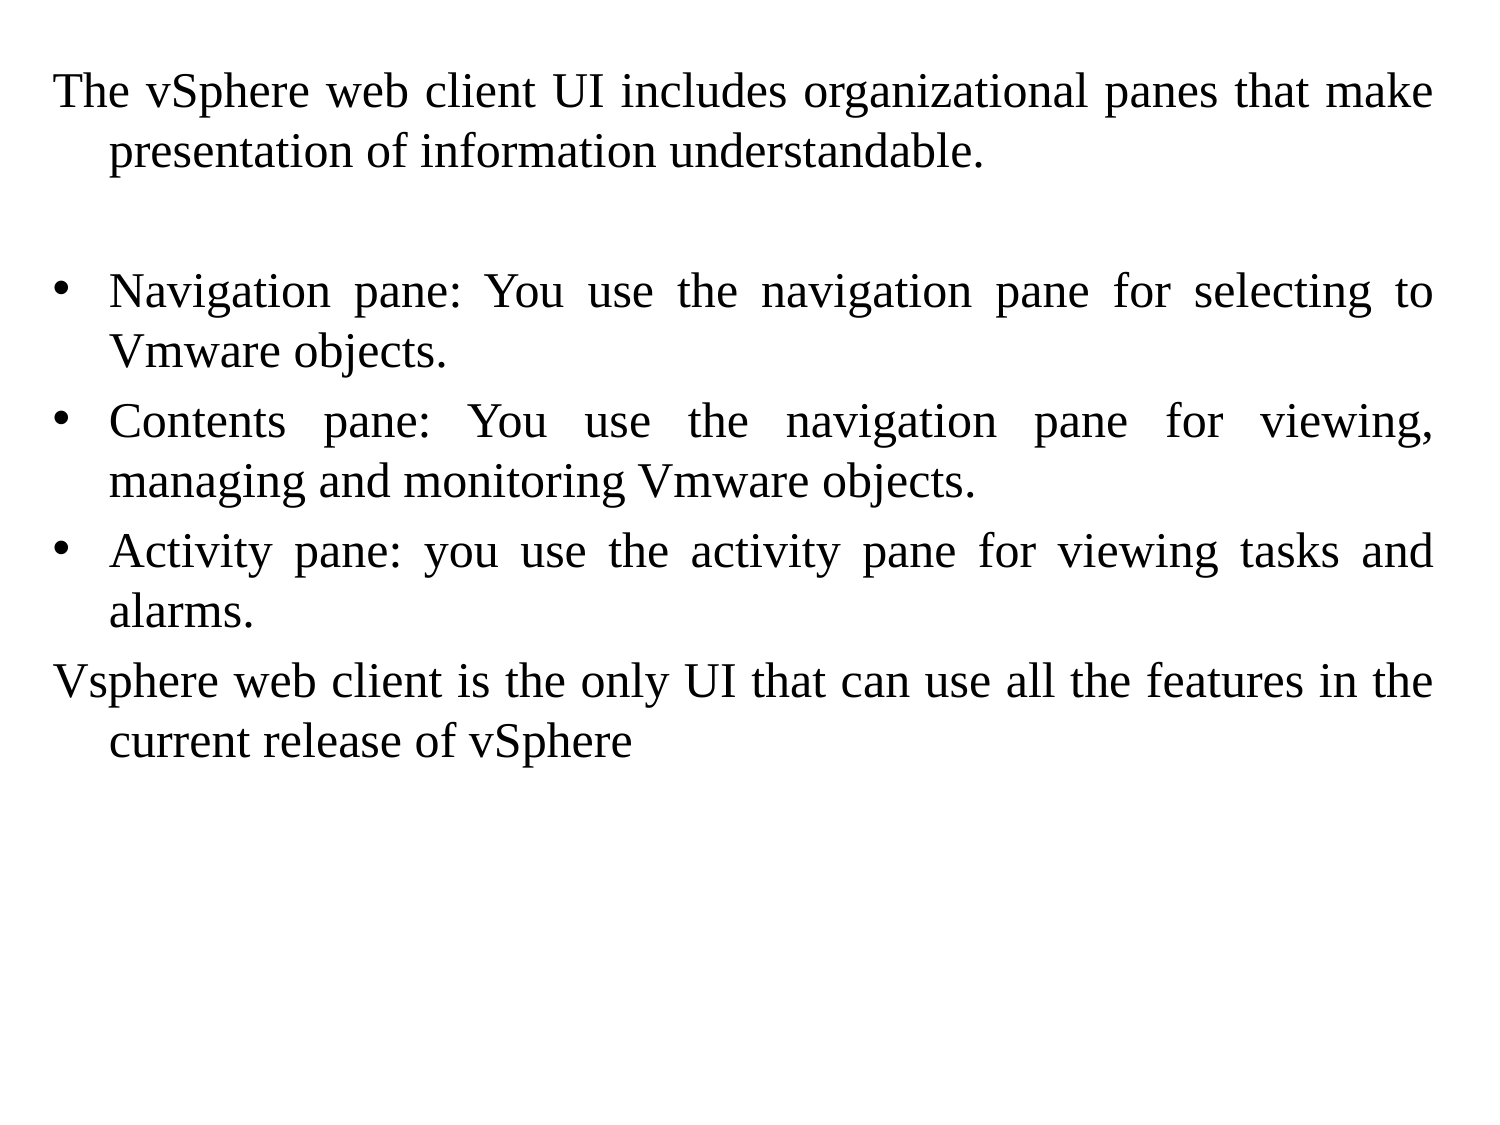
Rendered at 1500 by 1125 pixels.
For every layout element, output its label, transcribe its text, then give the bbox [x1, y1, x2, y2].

list The vSphere web client UI includes organizational panes that make presentation of information understandable. Navigation pane: You use the navigation pane for selecting to Vmware objects. Contents pane: You use the navigation pane for viewing, managing and monitoring Vmware objects. Activity pane: you use the activity pane for viewing tasks and alarms. Vsphere web client is the only UI that can use all the features in the current release of vSphere [37, 50, 1450, 1063]
